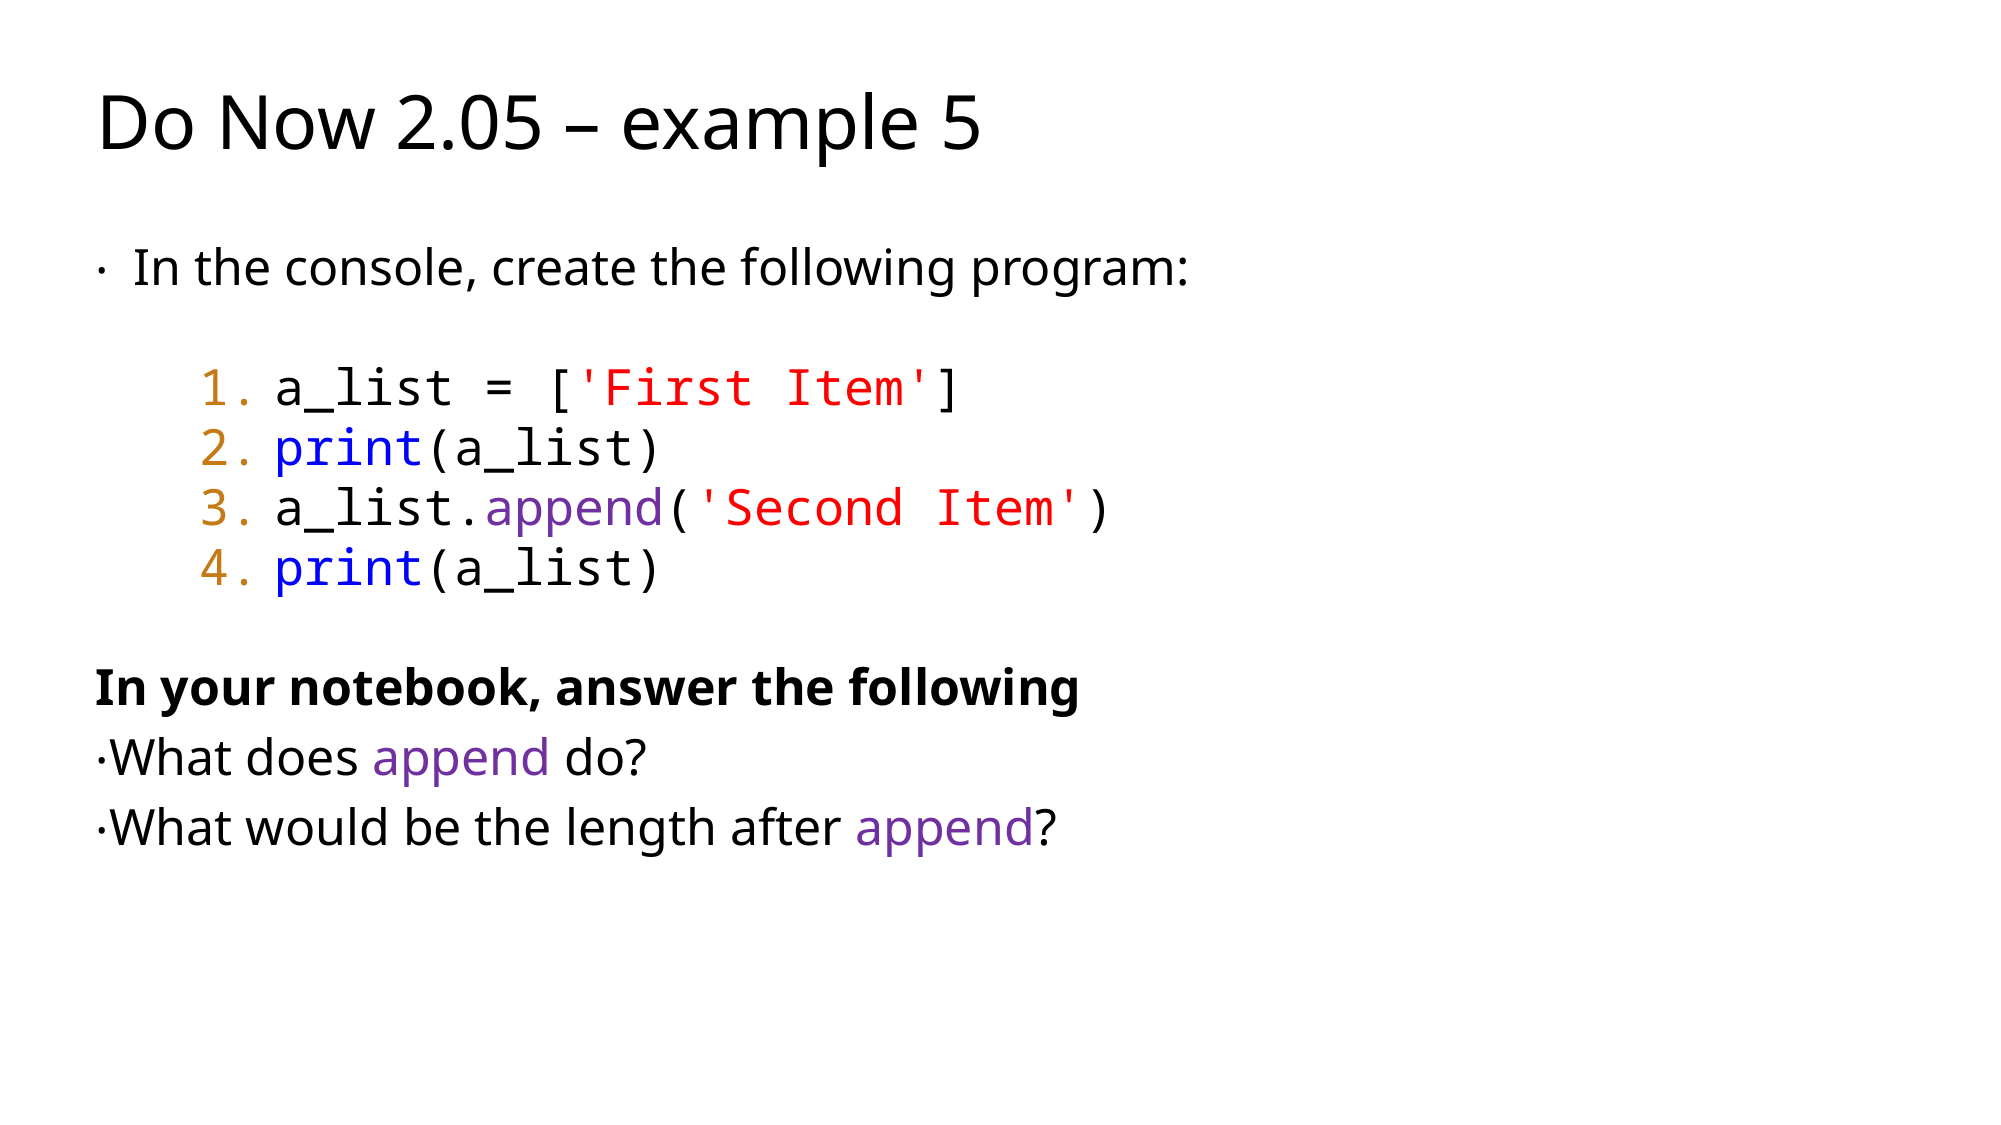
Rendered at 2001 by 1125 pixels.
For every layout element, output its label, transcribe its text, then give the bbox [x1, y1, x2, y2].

list In the console, create the following program: a_list = ['First Item'] print(a_list) a_list.append('Second Item') print(a_list) In your notebook, answer the following What does append do? What would be the length after append? [95, 235, 1904, 874]
title Do Now 2.05 – example 5 [96, 75, 1904, 235]
